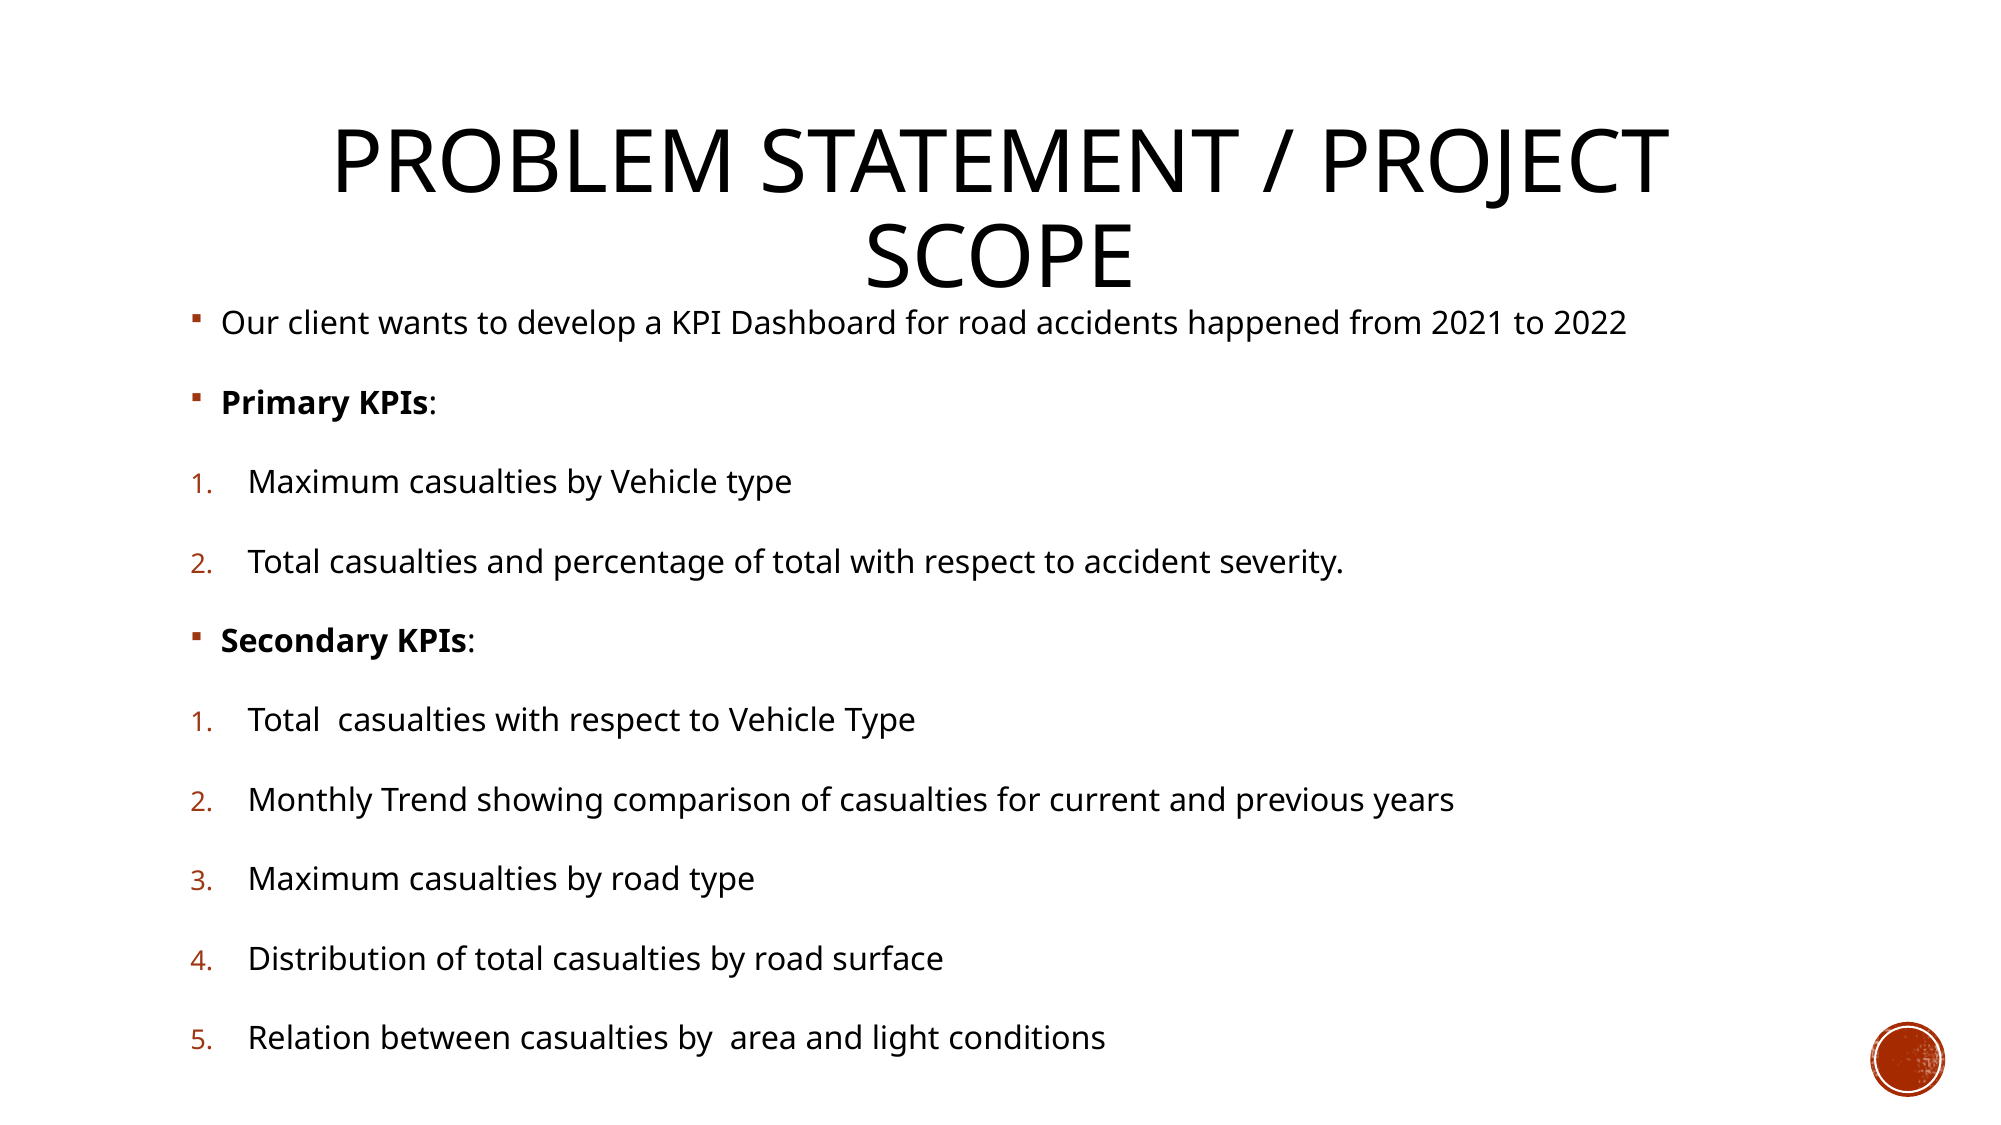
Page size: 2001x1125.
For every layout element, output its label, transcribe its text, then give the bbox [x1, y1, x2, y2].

list Our client wants to develop a KPI Dashboard for road accidents happened from 2021 to 2022 Primary KPIs: Maximum casualties by Vehicle type Total casualties and percentage of total with respect to accident severity. Secondary KPIs: Total casualties with respect to Vehicle Type Monthly Trend showing comparison of casualties for current and previous years Maximum casualties by road type Distribution of total casualties by road surface Relation between casualties by area and light conditions [175, 275, 1826, 1068]
title Problem statement / Project scope [175, 79, 1826, 275]
